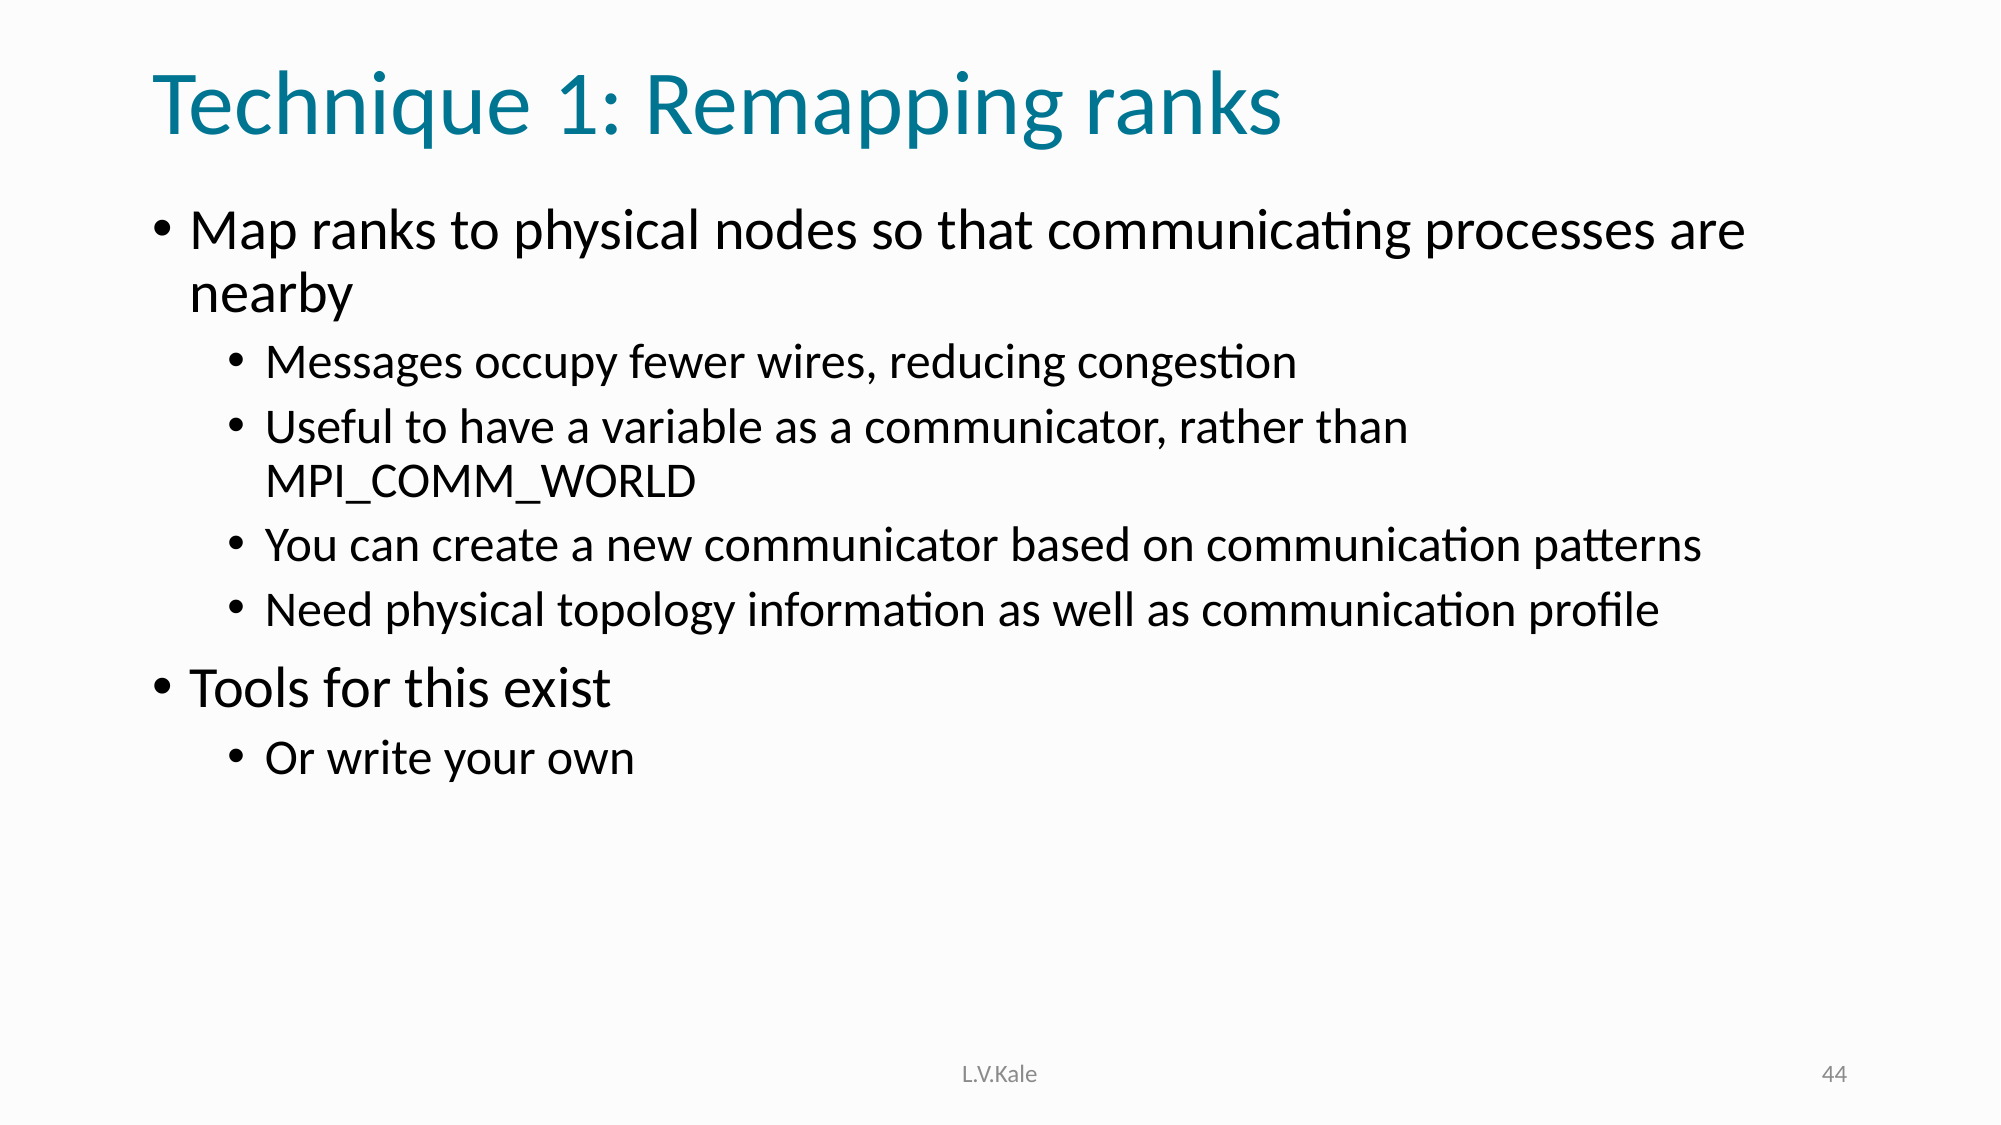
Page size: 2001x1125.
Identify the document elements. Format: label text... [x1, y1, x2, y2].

slide_number 44 [1412, 1042, 1863, 1103]
list Map ranks to physical nodes so that communicating processes are nearby Messages occupy fewer wires, reducing congestion Useful to have a variable as a communicator, rather than MPI_COMM_WORLD You can create a new communicator based on communication patterns Need physical topology information as well as communication profile Tools for this exist Or write your own [137, 191, 1863, 1014]
footer L.V.Kale [662, 1042, 1338, 1103]
title Technique 1: Remapping ranks [137, 41, 1863, 168]
